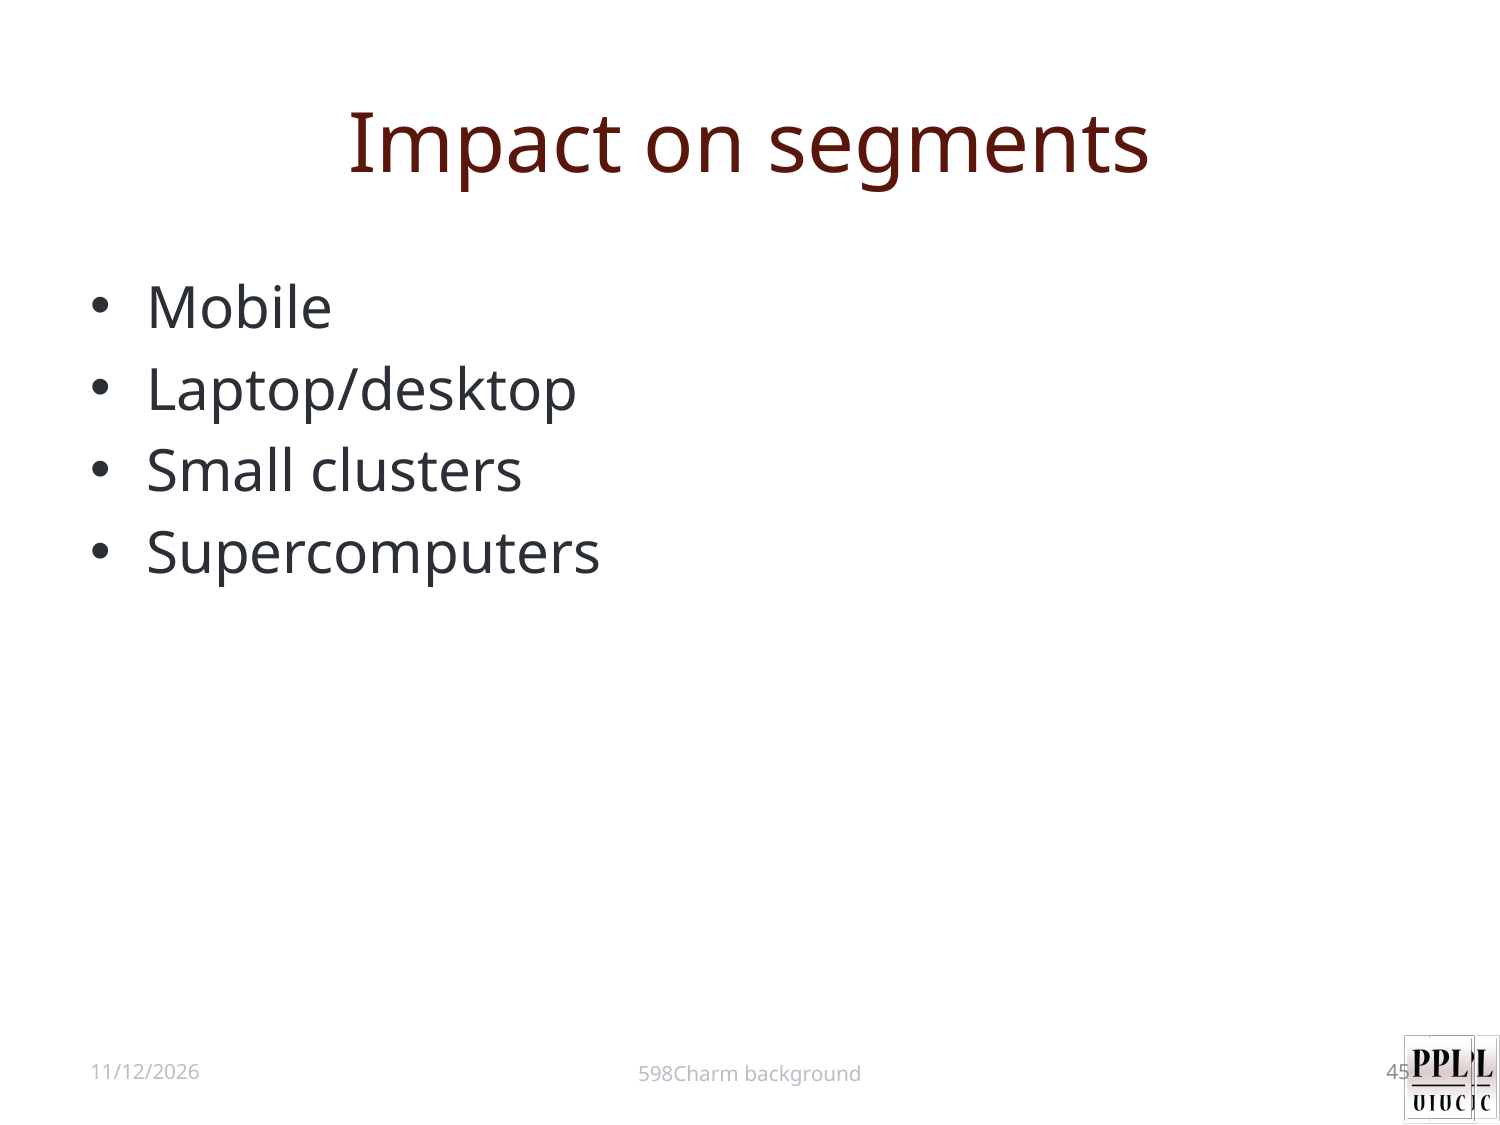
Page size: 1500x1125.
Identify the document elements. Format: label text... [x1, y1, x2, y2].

title Impact on segments [75, 45, 1425, 233]
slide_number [75, 1042, 425, 1103]
slide_number 45 [1074, 1042, 1425, 1103]
picture [1400, 1032, 1500, 1125]
footer 598Charm background [512, 1042, 988, 1103]
list Mobile Laptop/desktop Small clusters Supercomputers [75, 262, 1425, 1005]
